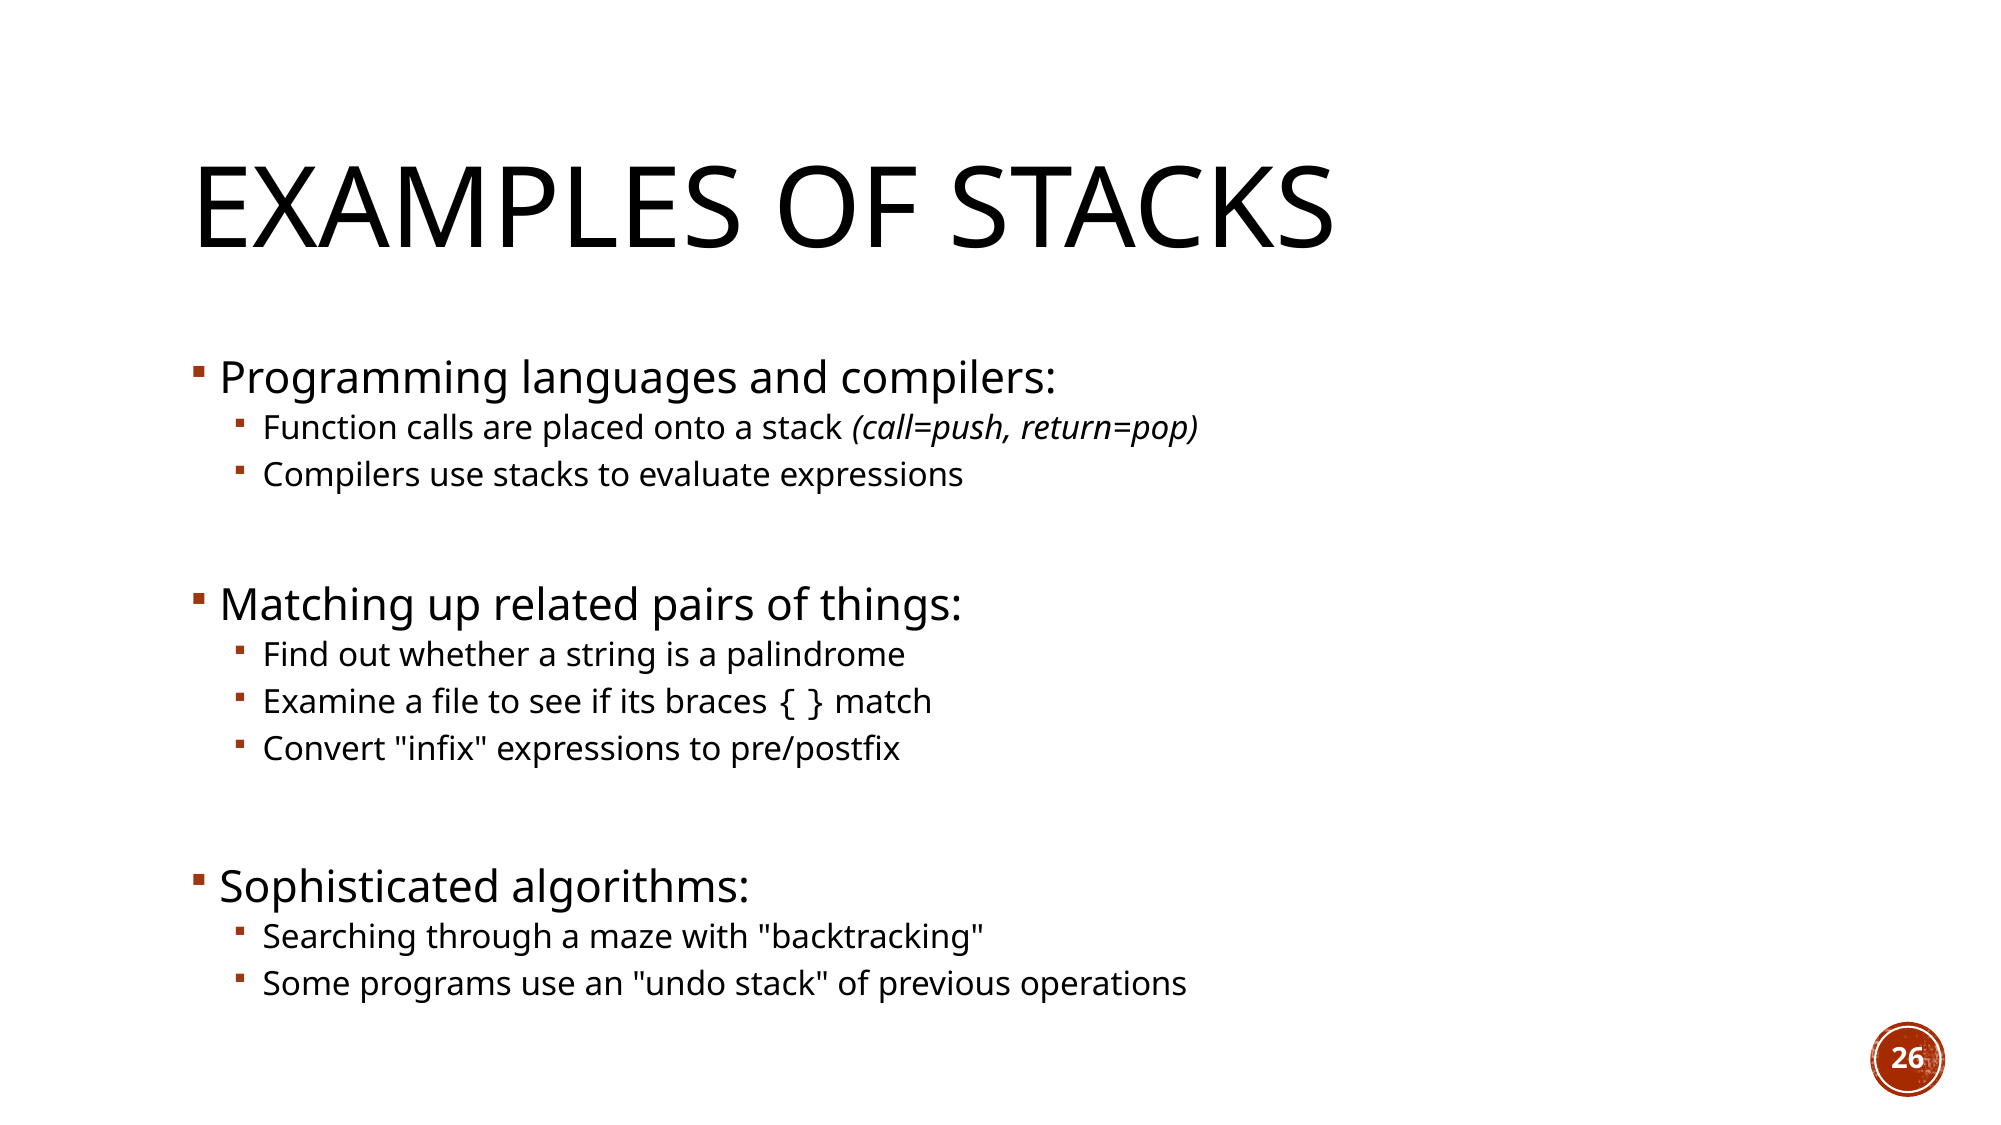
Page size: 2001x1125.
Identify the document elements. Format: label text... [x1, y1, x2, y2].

title Examples of Stacks [175, 79, 1826, 344]
list Programming languages and compilers: Function calls are placed onto a stack (call=push, return=pop) Compilers use stacks to evaluate expressions Matching up related pairs of things: Find out whether a string is a palindrome Examine a file to see if its braces { } match Convert "infix" expressions to pre/postfix Sophisticated algorithms: Searching through a maze with "backtracking" Some programs use an "undo stack" of previous operations [175, 348, 1826, 1013]
slide_number 26 [1855, 1028, 1961, 1089]
